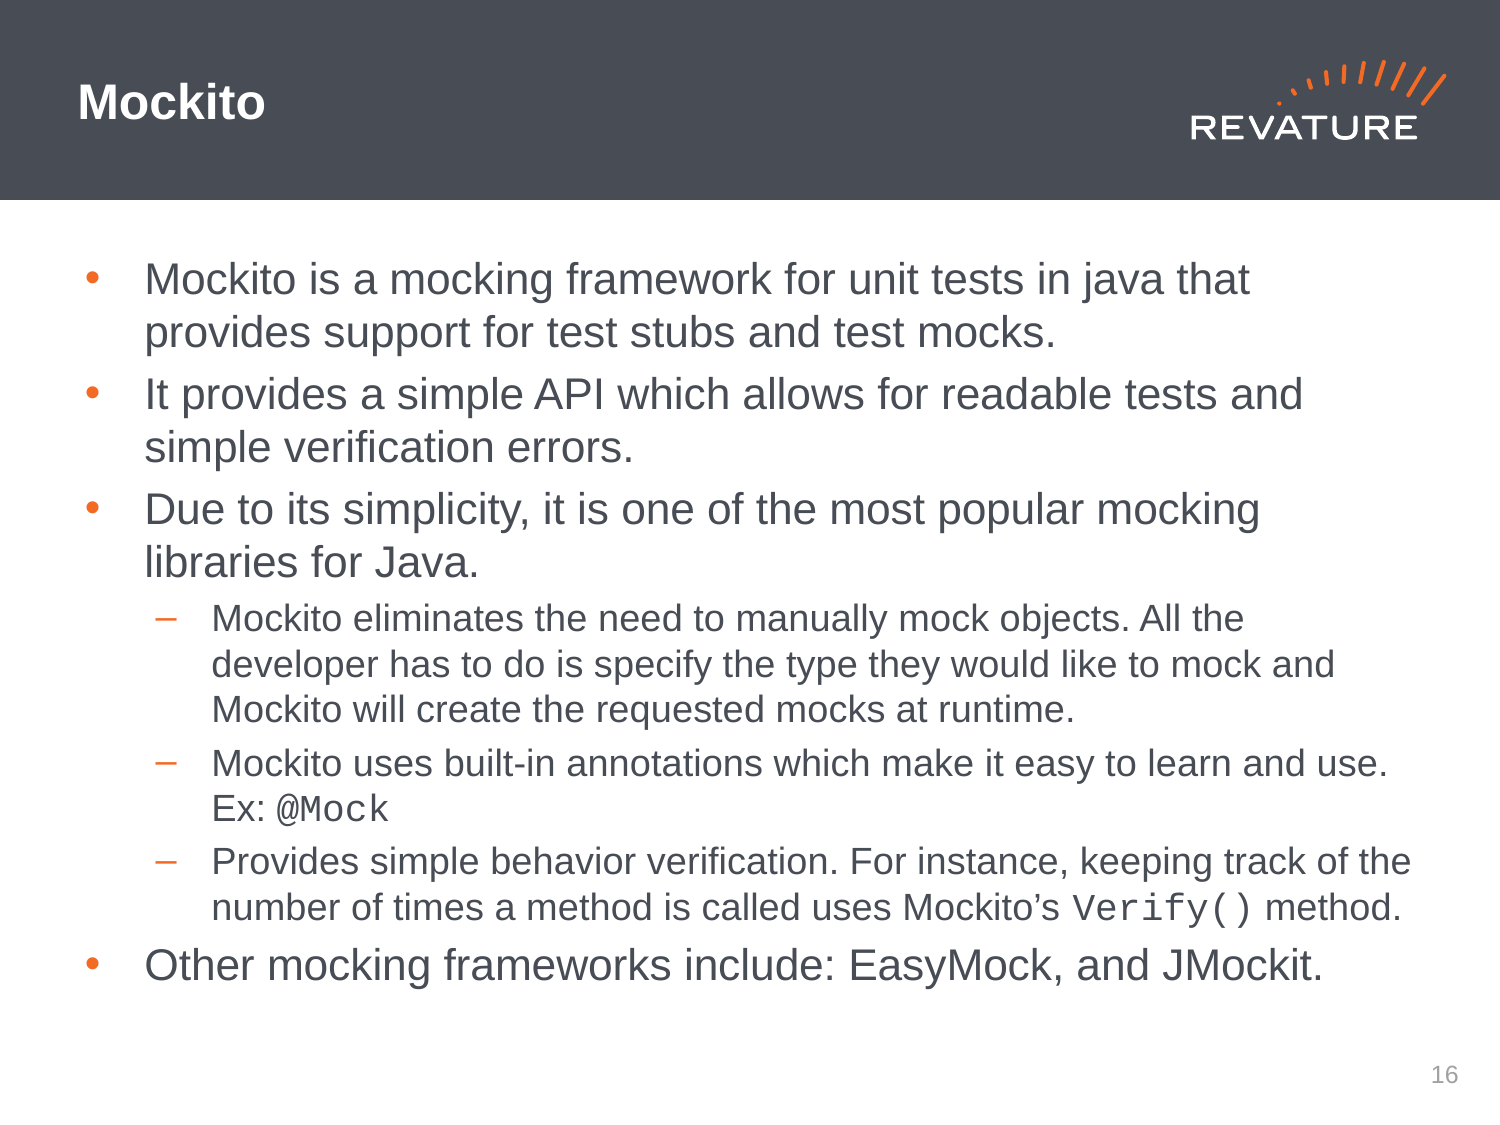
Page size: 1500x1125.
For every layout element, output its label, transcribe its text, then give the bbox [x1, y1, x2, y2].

list Mockito is a mocking framework for unit tests in java that provides support for test stubs and test mocks. It provides a simple API which allows for readable tests and simple verification errors. Due to its simplicity, it is one of the most popular mocking libraries for Java. Mockito eliminates the need to manually mock objects. All the developer has to do is specify the type they would like to mock and Mockito will create the requested mocks at runtime. Mockito uses built-in annotations which make it easy to learn and use. Ex: @Mock Provides simple behavior verification. For instance, keeping track of the number of times a method is called uses Mockito’s Verify() method. Other mocking frameworks include: EasyMock, and JMockit. [62, 243, 1438, 1044]
title Mockito [62, 0, 1084, 200]
slide_number 15 [1332, 1043, 1474, 1104]
